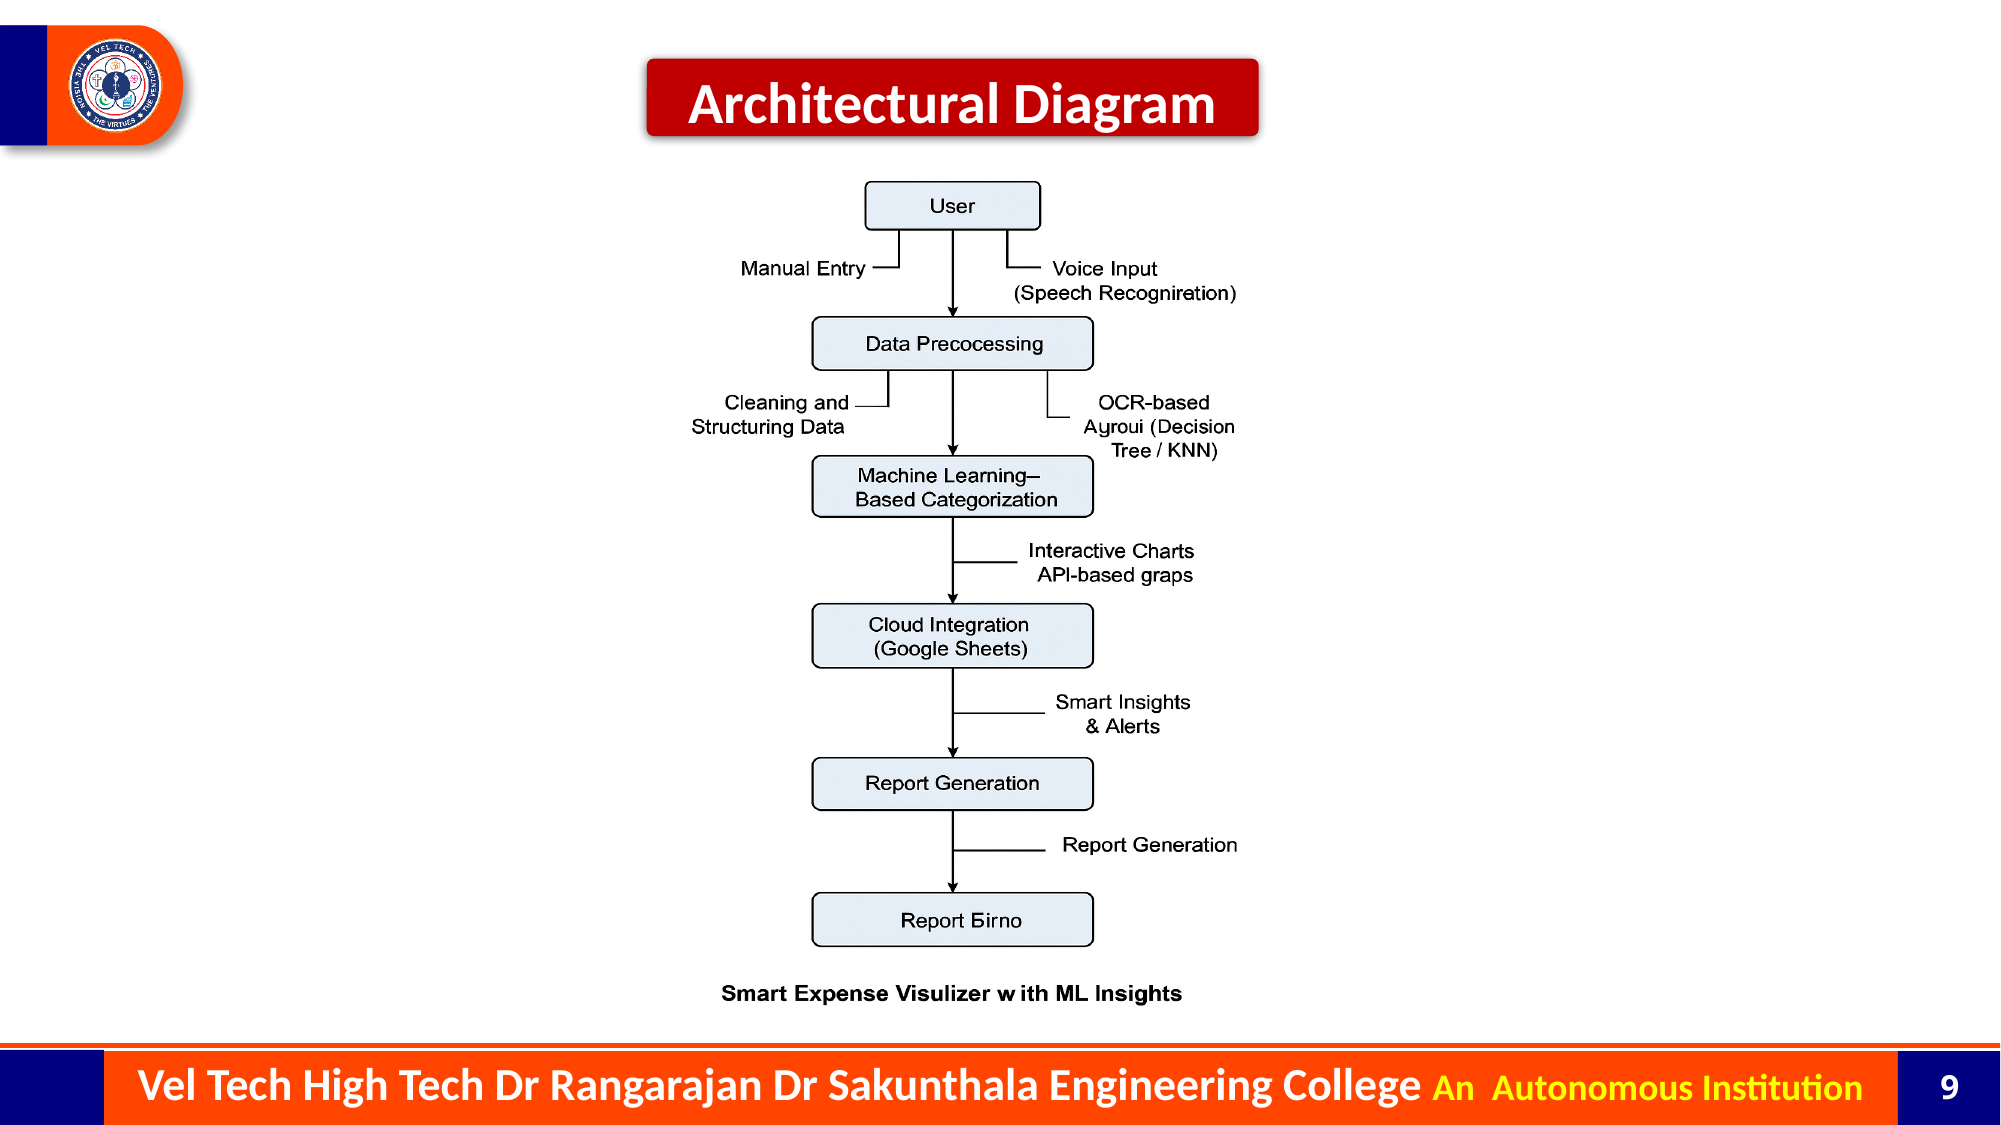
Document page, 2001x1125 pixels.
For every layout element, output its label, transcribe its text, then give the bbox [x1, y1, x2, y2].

picture [62, 32, 168, 138]
text_box Architectural Diagram [646, 58, 1259, 137]
picture [646, 170, 1259, 1024]
